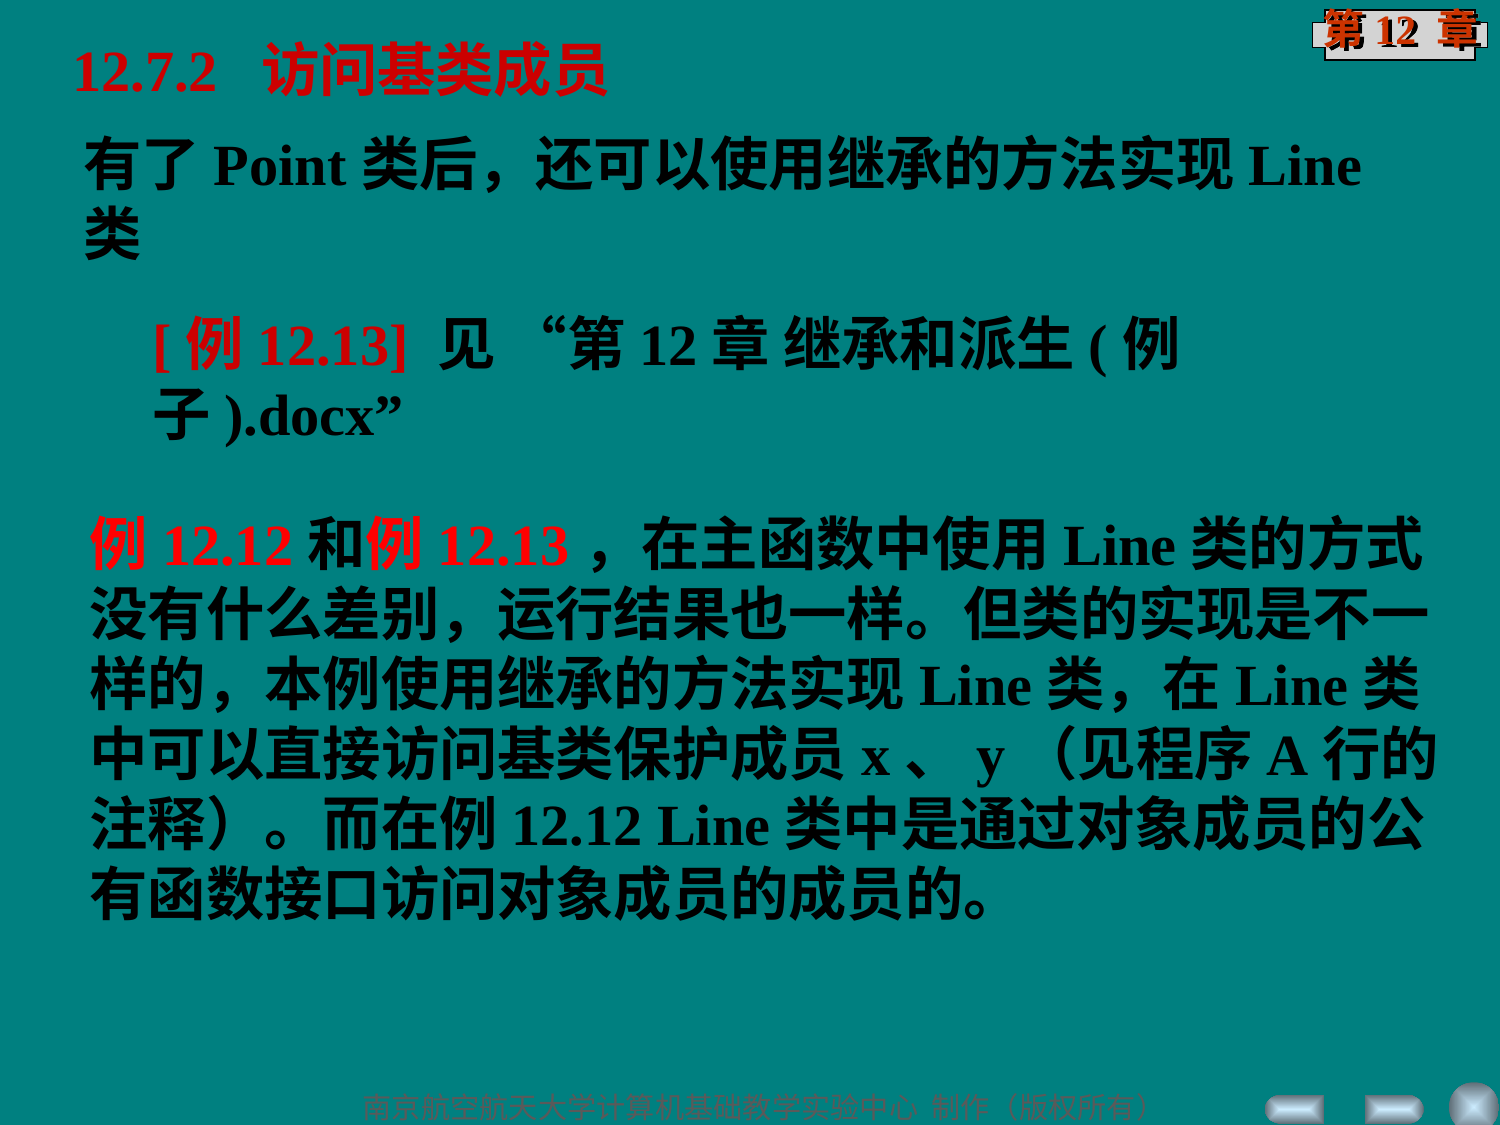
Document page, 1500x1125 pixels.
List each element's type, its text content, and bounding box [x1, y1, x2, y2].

text_box [例12.13] 见 “第12章 继承和派生(例子).docx” [137, 299, 1447, 455]
text_box 12.7.2 访问基类成员 [57, 24, 639, 111]
text_box 有了Point类后，还可以使用继承的方法实现Line类 [68, 119, 1413, 275]
text_box 例12.12和例12.13，在主函数中使用Line类的方式没有什么差别，运行结果也一样。但类的实现是不一样的，本例使用继承的方法实现Line类，在Line类中可以直接访问基类保护成员x、y（见程序A行的注释）。而在例12.12 Line类中是通过对象成员的公有函数接口访问对象成员的成员的。 [75, 499, 1475, 935]
